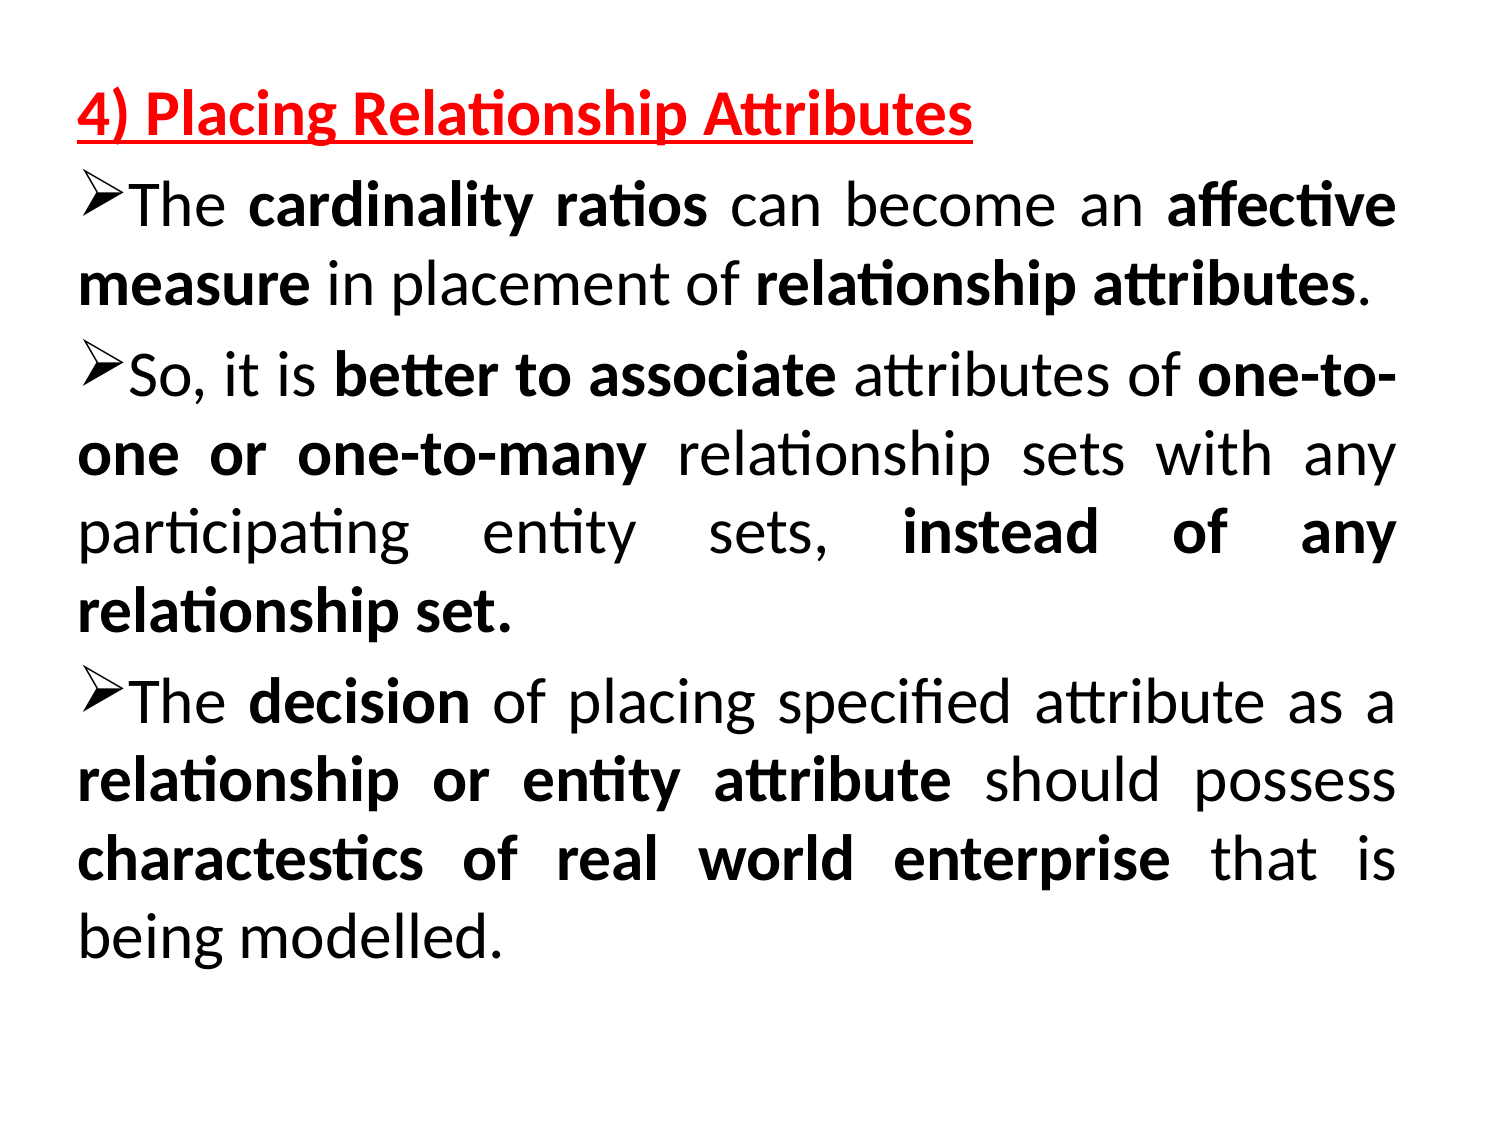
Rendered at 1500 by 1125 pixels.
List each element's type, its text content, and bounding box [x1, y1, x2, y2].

subtitle 4) Placing Relationship Attributes The cardinality ratios can become an affective measure in placement of relationship attributes. So, it is better to associate attributes of one-to-one or one-to-many relationship sets with any participating entity sets, instead of any relationship set. The decision of placing specified attribute as a relationship or entity attribute should possess charactestics of real world enterprise that is being modelled. [62, 62, 1413, 1050]
